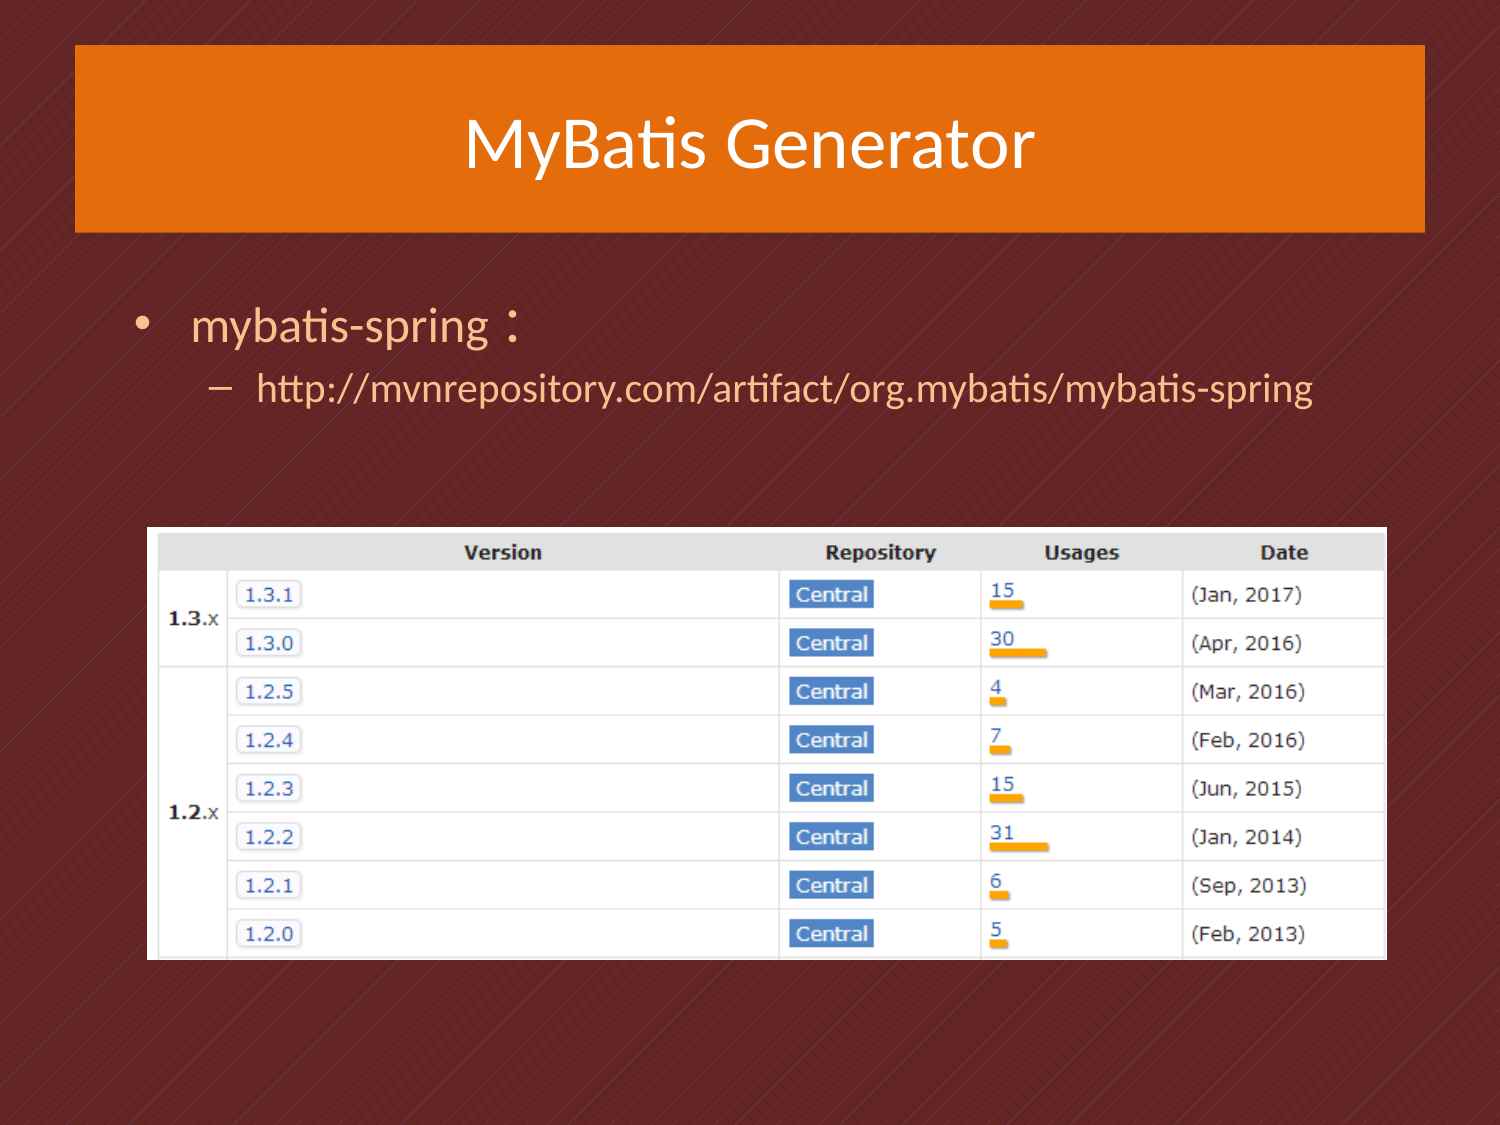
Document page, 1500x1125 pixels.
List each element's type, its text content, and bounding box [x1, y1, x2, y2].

picture [147, 526, 1387, 961]
list mybatis-spring： http://mvnrepository.com/artifact/org.mybatis/mybatis-spring [75, 262, 1425, 1005]
title MyBatis Generator [75, 45, 1425, 233]
